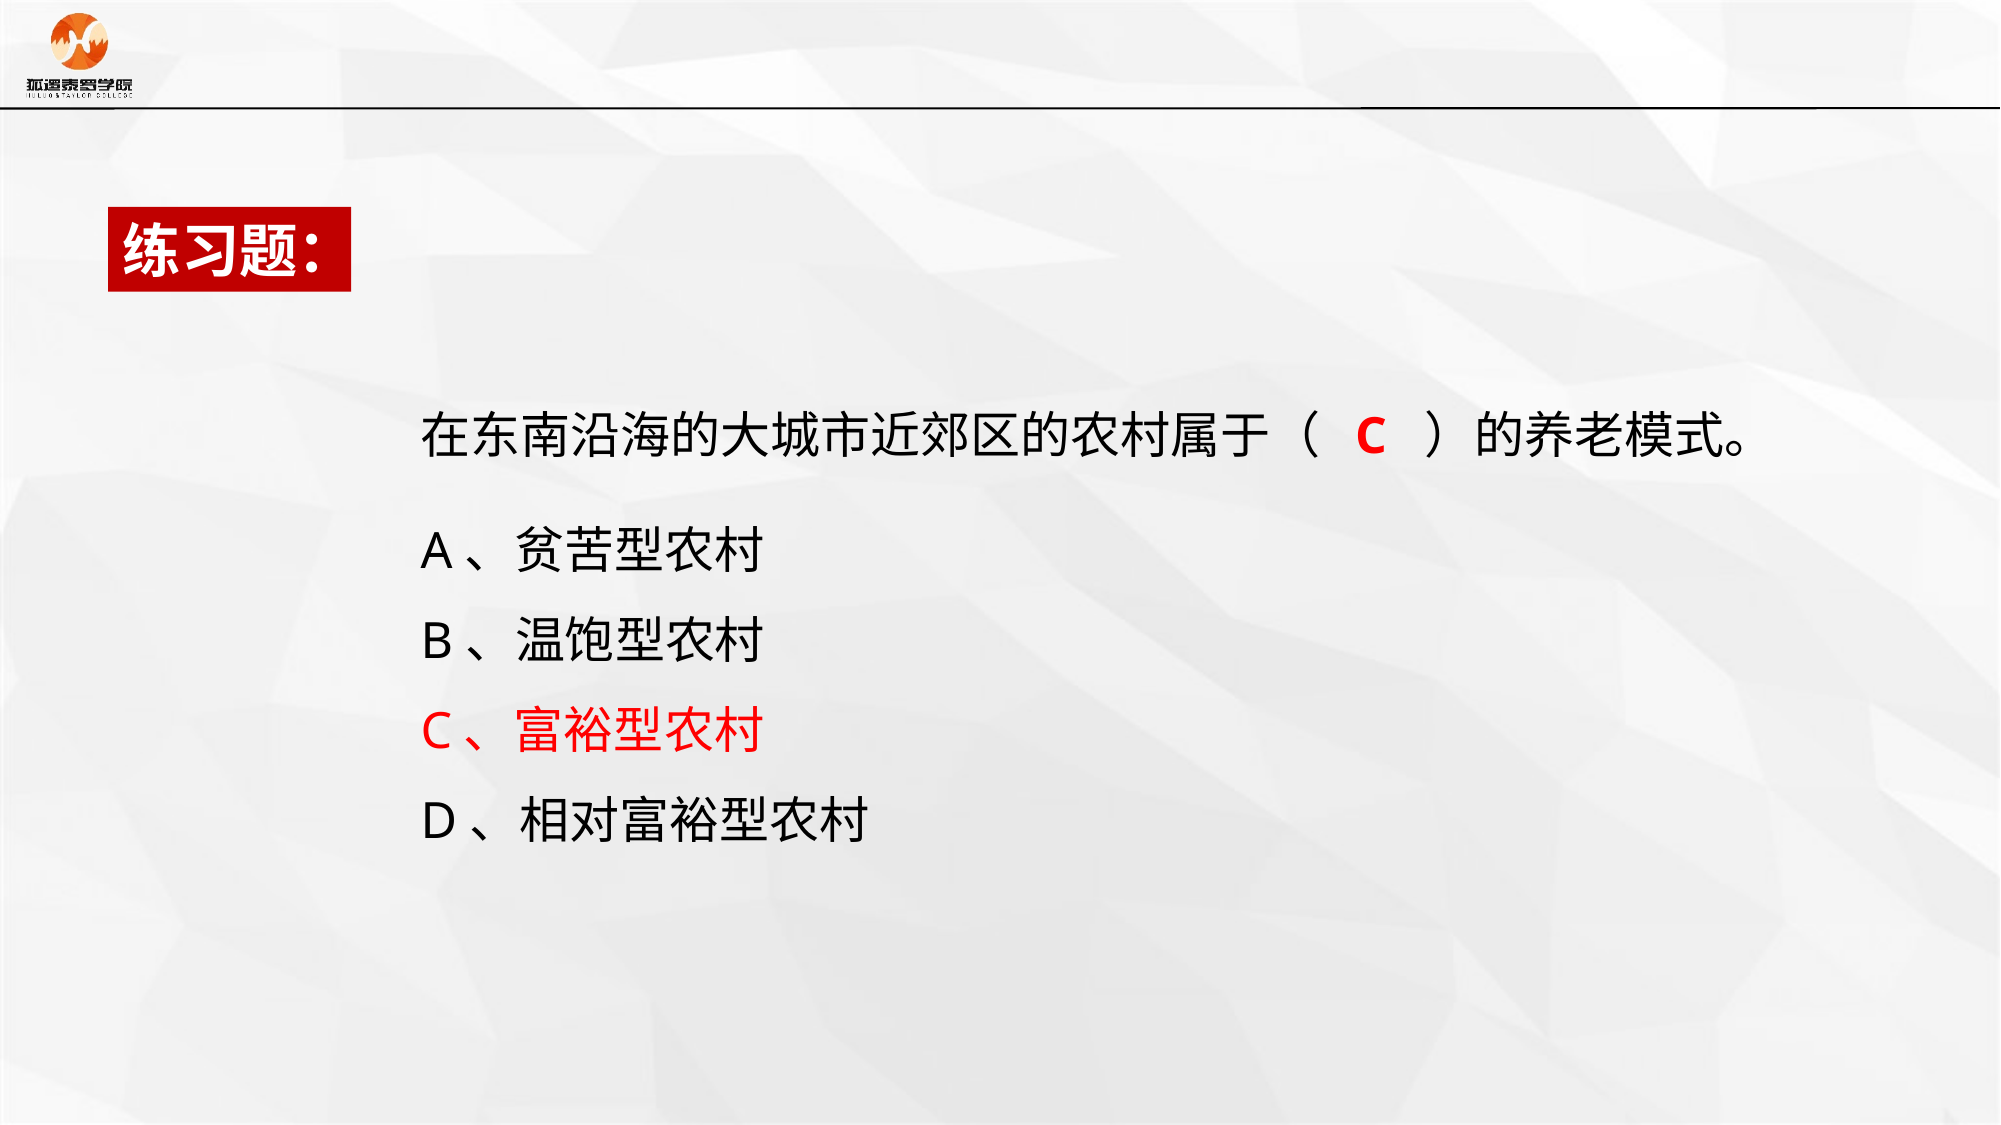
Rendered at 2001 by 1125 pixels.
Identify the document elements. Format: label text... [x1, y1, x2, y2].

text_box 在东南沿海的大城市近郊区的农村属于（ C ）的养老模式。 A、贫苦型农村 B、温饱型农村 C、富裕型农村 D、相对富裕型农村 [330, 366, 1946, 857]
picture [4, 0, 154, 111]
text_box 练习题： [108, 206, 352, 292]
